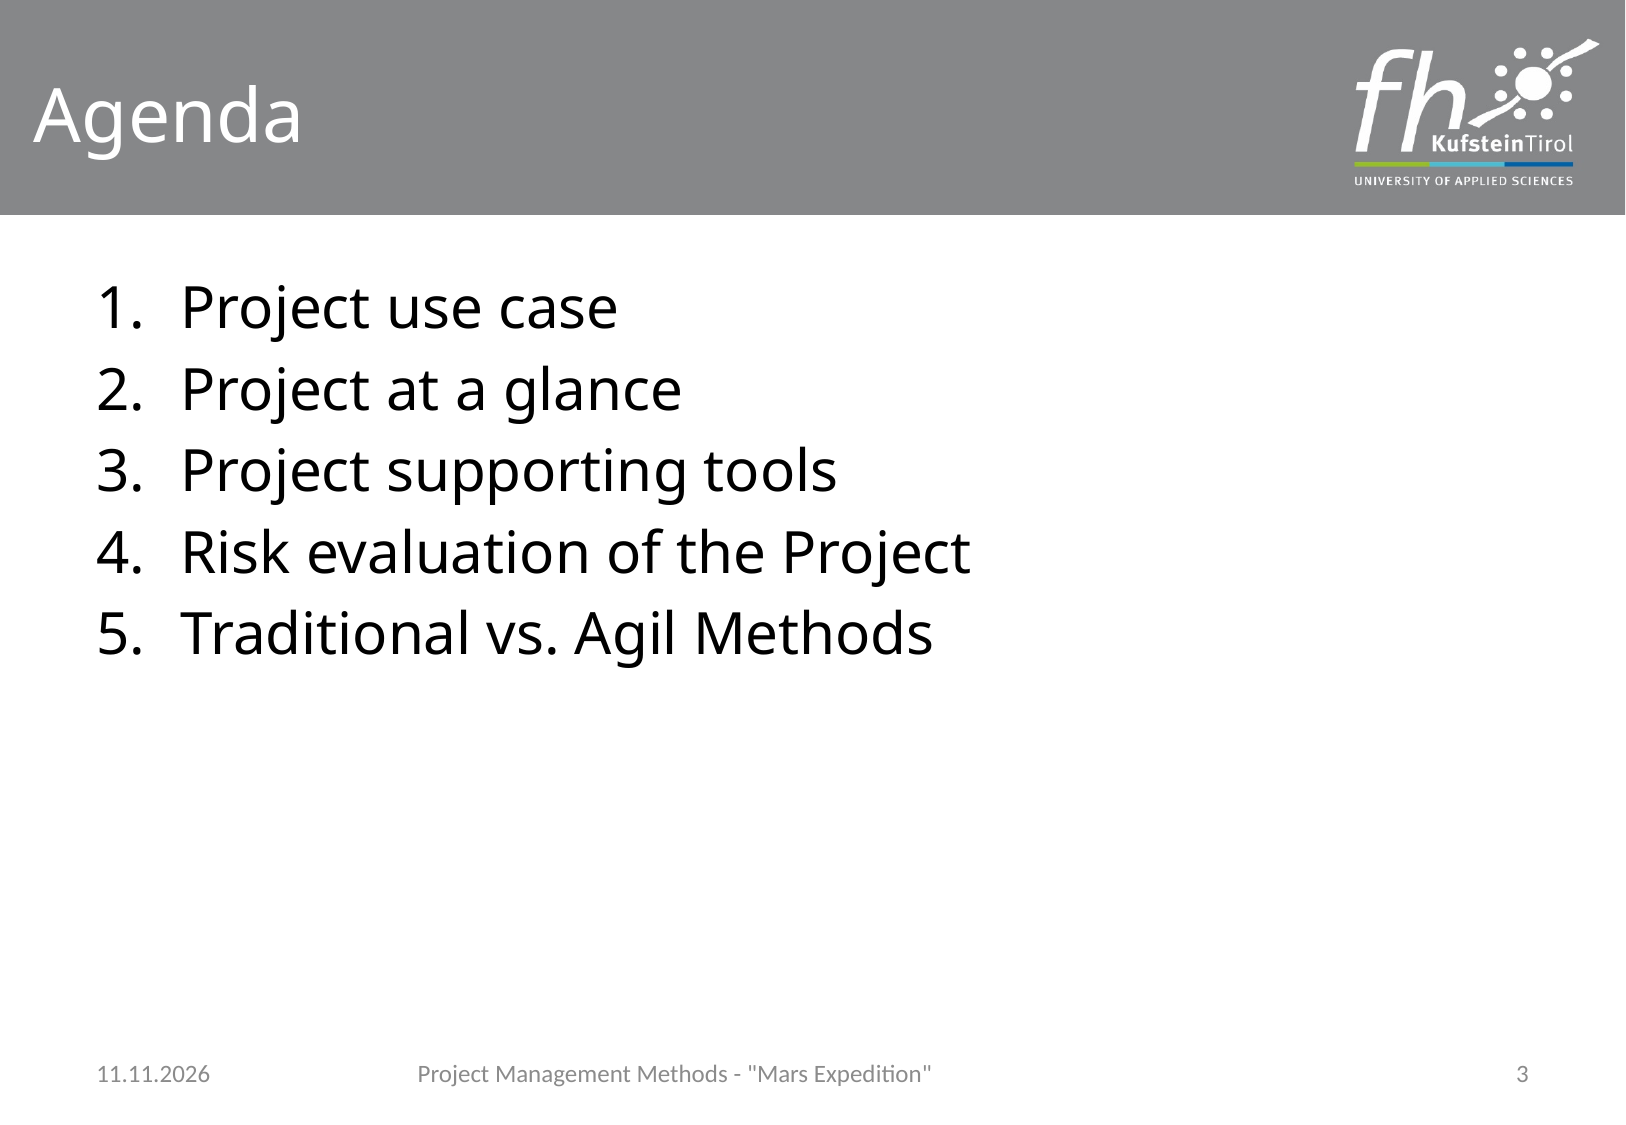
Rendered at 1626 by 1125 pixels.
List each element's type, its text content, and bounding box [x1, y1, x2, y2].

list Project use case Project at a glance Project supporting tools Risk evaluation of the Project Traditional vs. Agil Methods [81, 262, 1544, 1005]
title Agenda [19, 19, 1482, 207]
footer Project Management Methods - "Mars Expedition" [280, 1042, 1070, 1103]
picture [0, 0, 1626, 215]
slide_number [81, 1042, 246, 1103]
slide_number 3 [1355, 1042, 1544, 1103]
